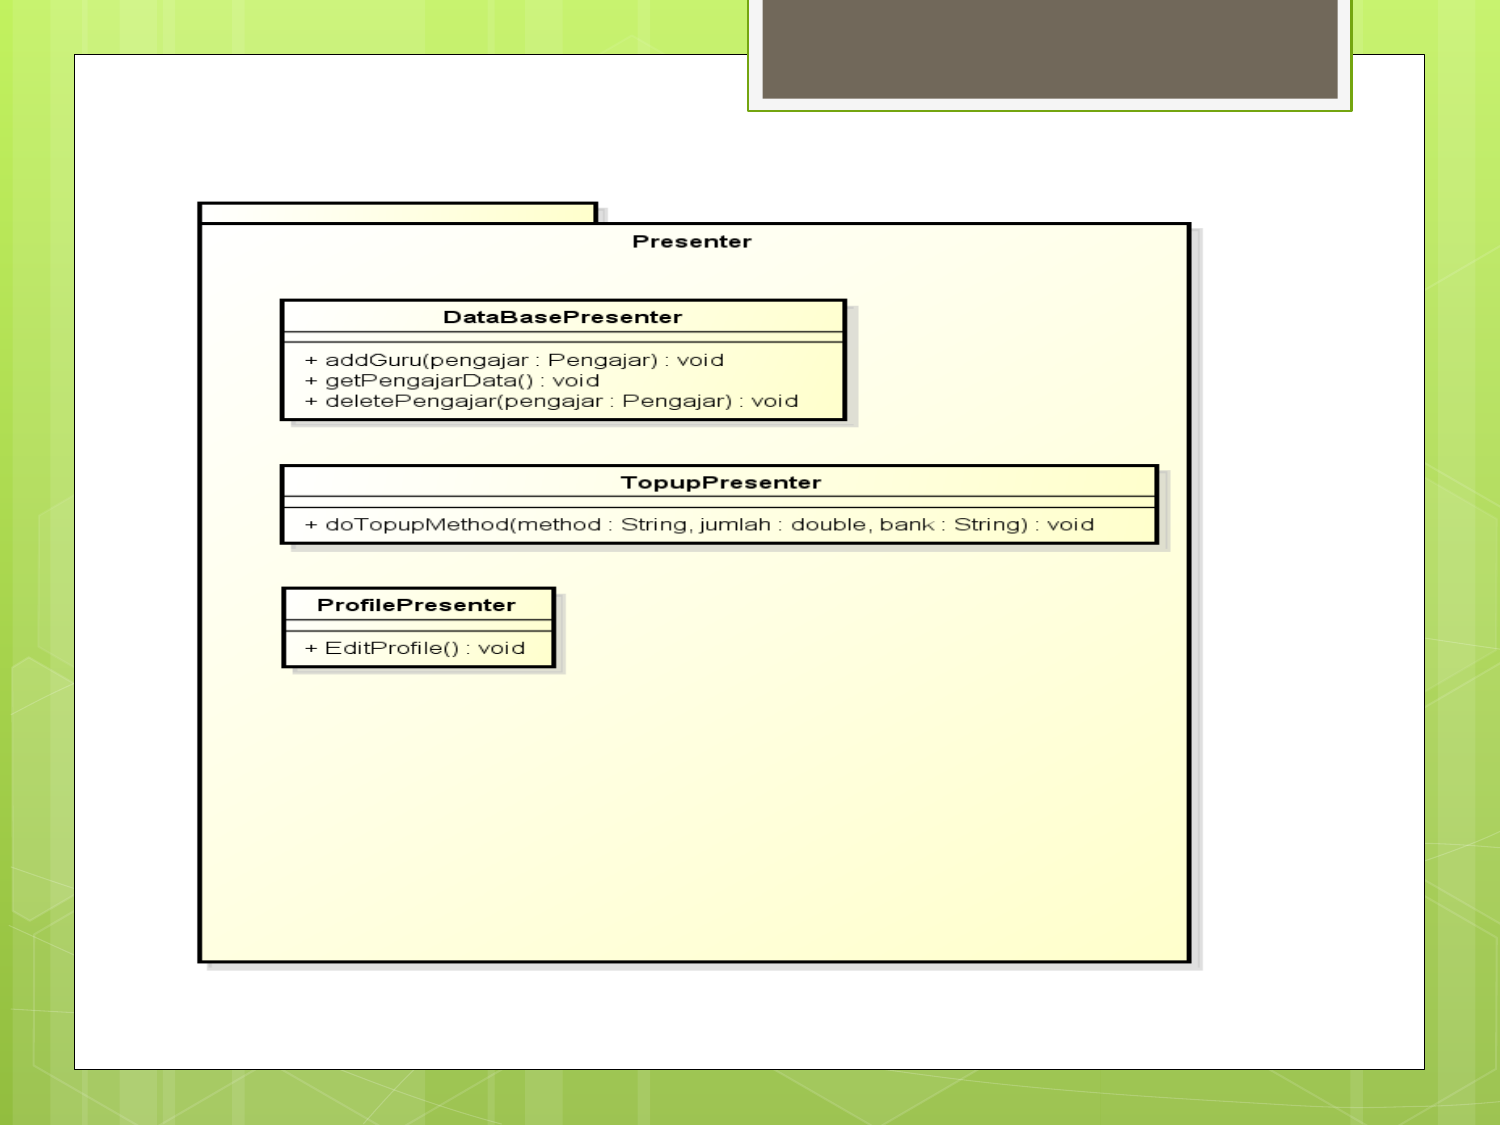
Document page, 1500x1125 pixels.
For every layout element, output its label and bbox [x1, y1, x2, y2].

picture [162, 124, 1263, 1038]
